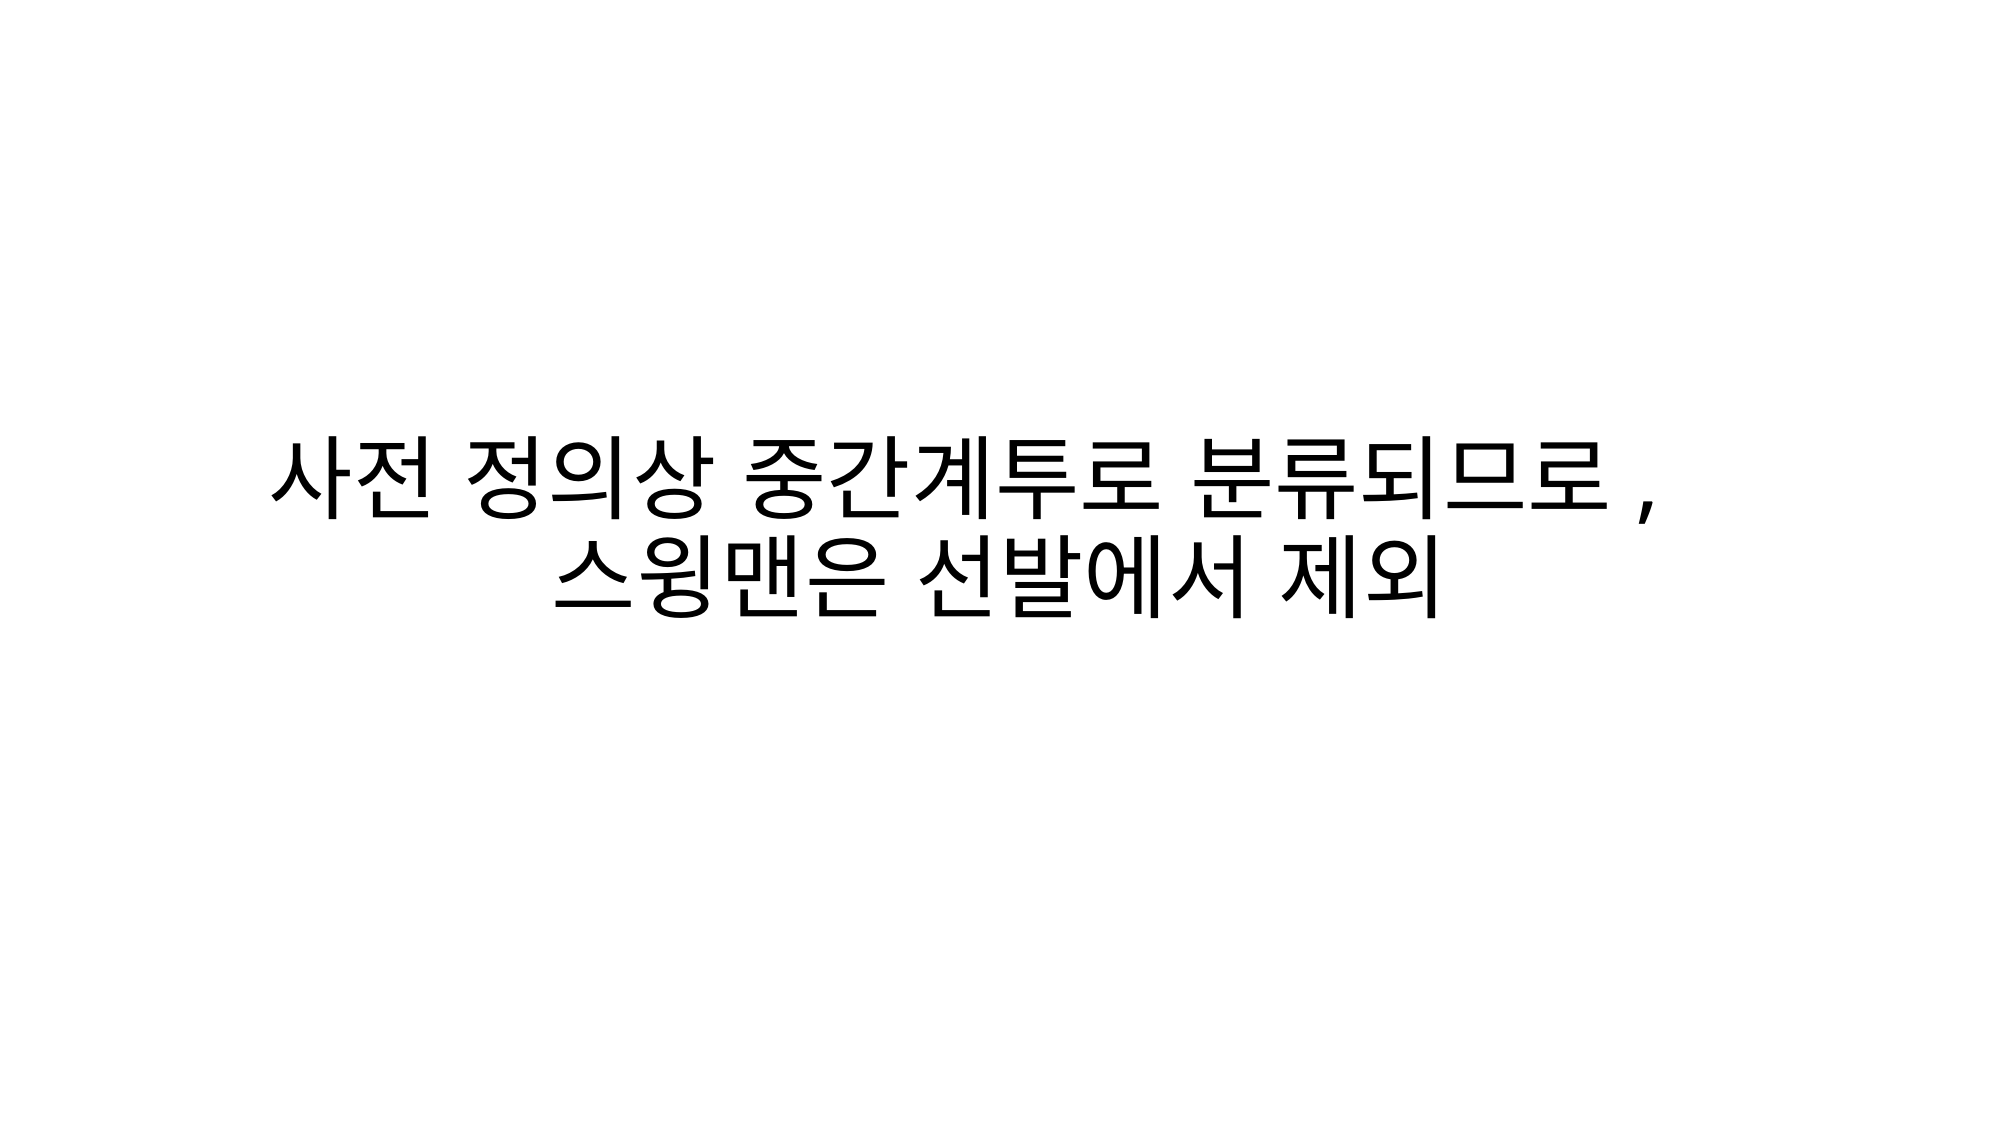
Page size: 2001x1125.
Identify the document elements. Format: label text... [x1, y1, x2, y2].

title 사전 정의상 중간계투로 분류되므로, 스윙맨은 선발에서 제외 [137, 423, 1863, 641]
